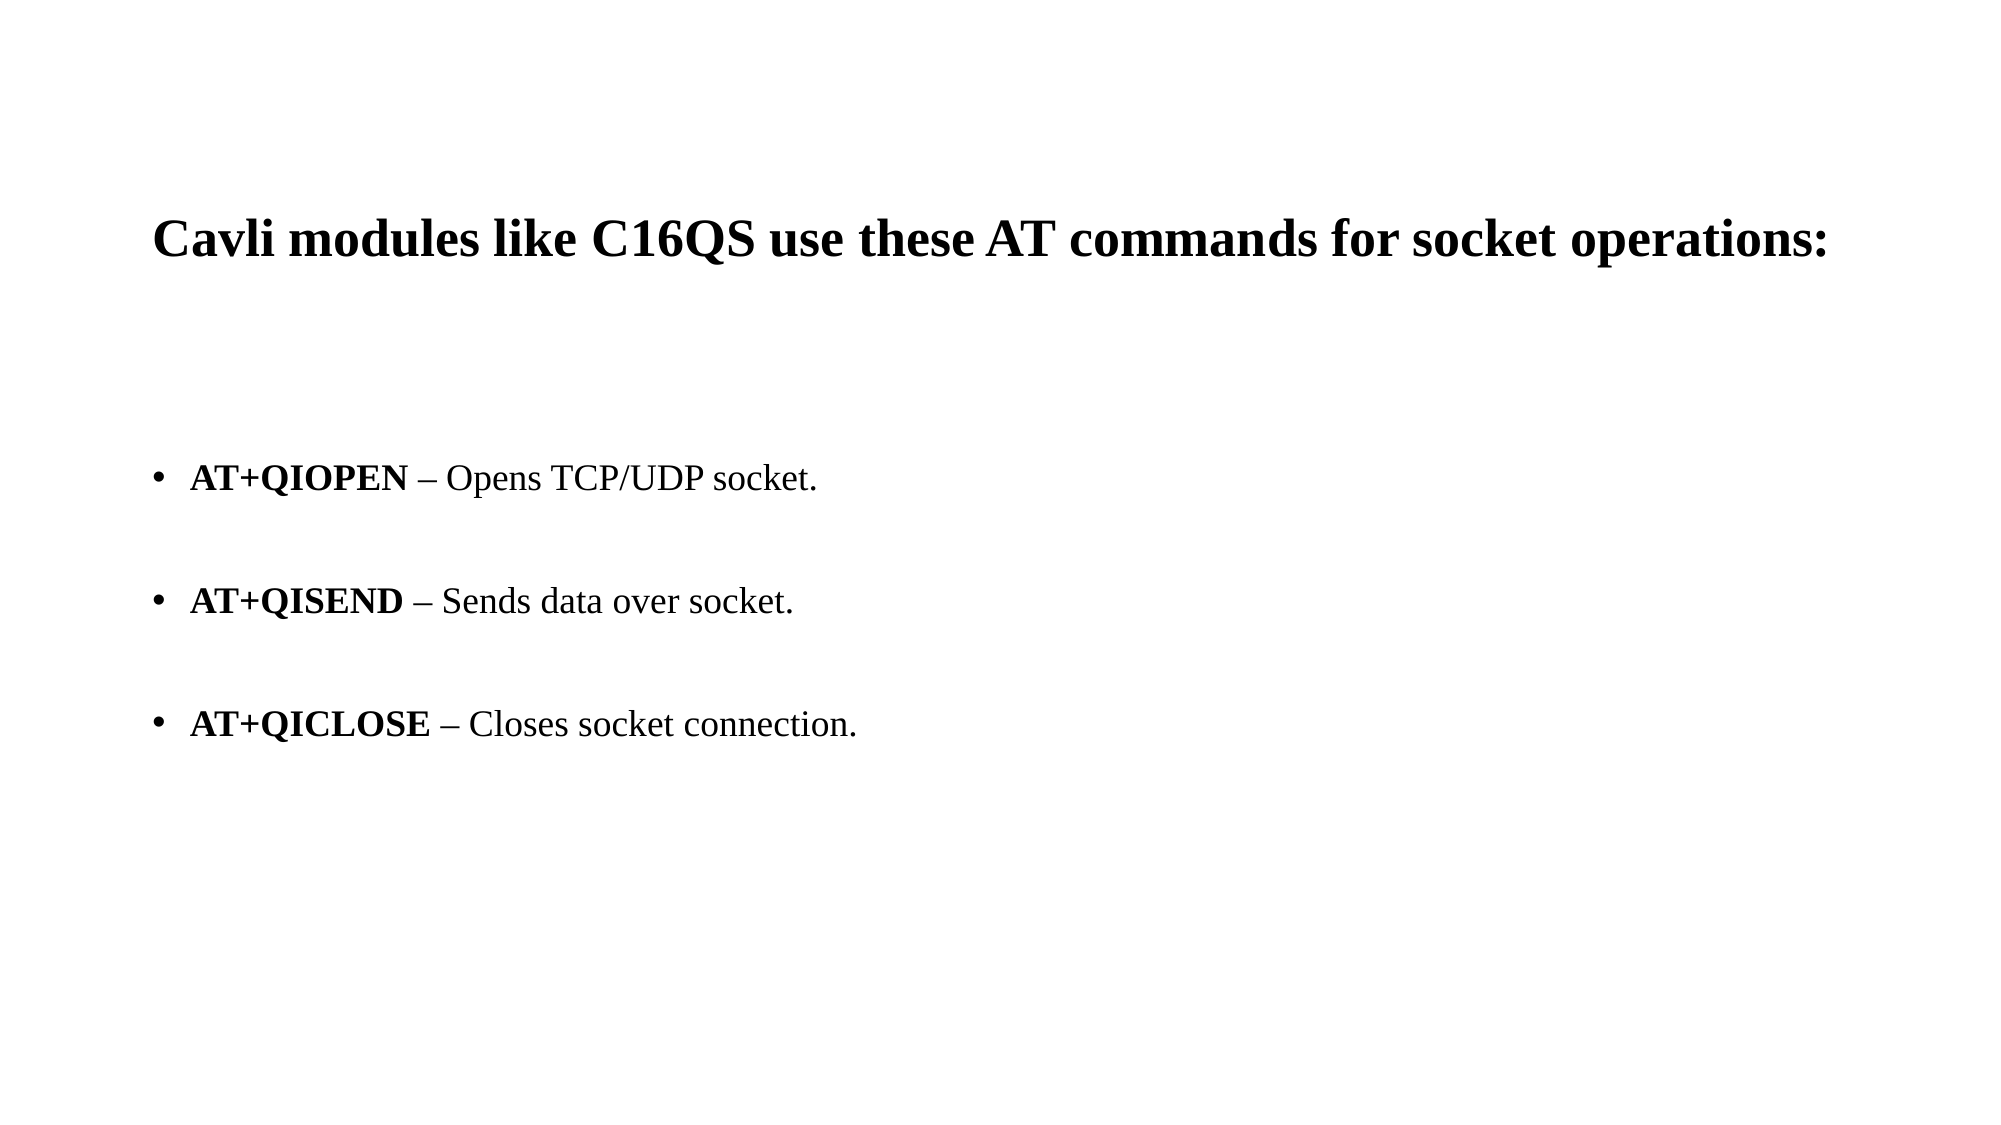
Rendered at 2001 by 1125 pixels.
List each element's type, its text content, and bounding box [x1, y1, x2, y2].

title Cavli modules like C16QS use these AT commands for socket operations: [137, 174, 1863, 392]
list AT+QIOPEN – Opens TCP/UDP socket. AT+QISEND – Sends data over socket. AT+QICLOSE – Closes socket connection. [137, 451, 1863, 1125]
